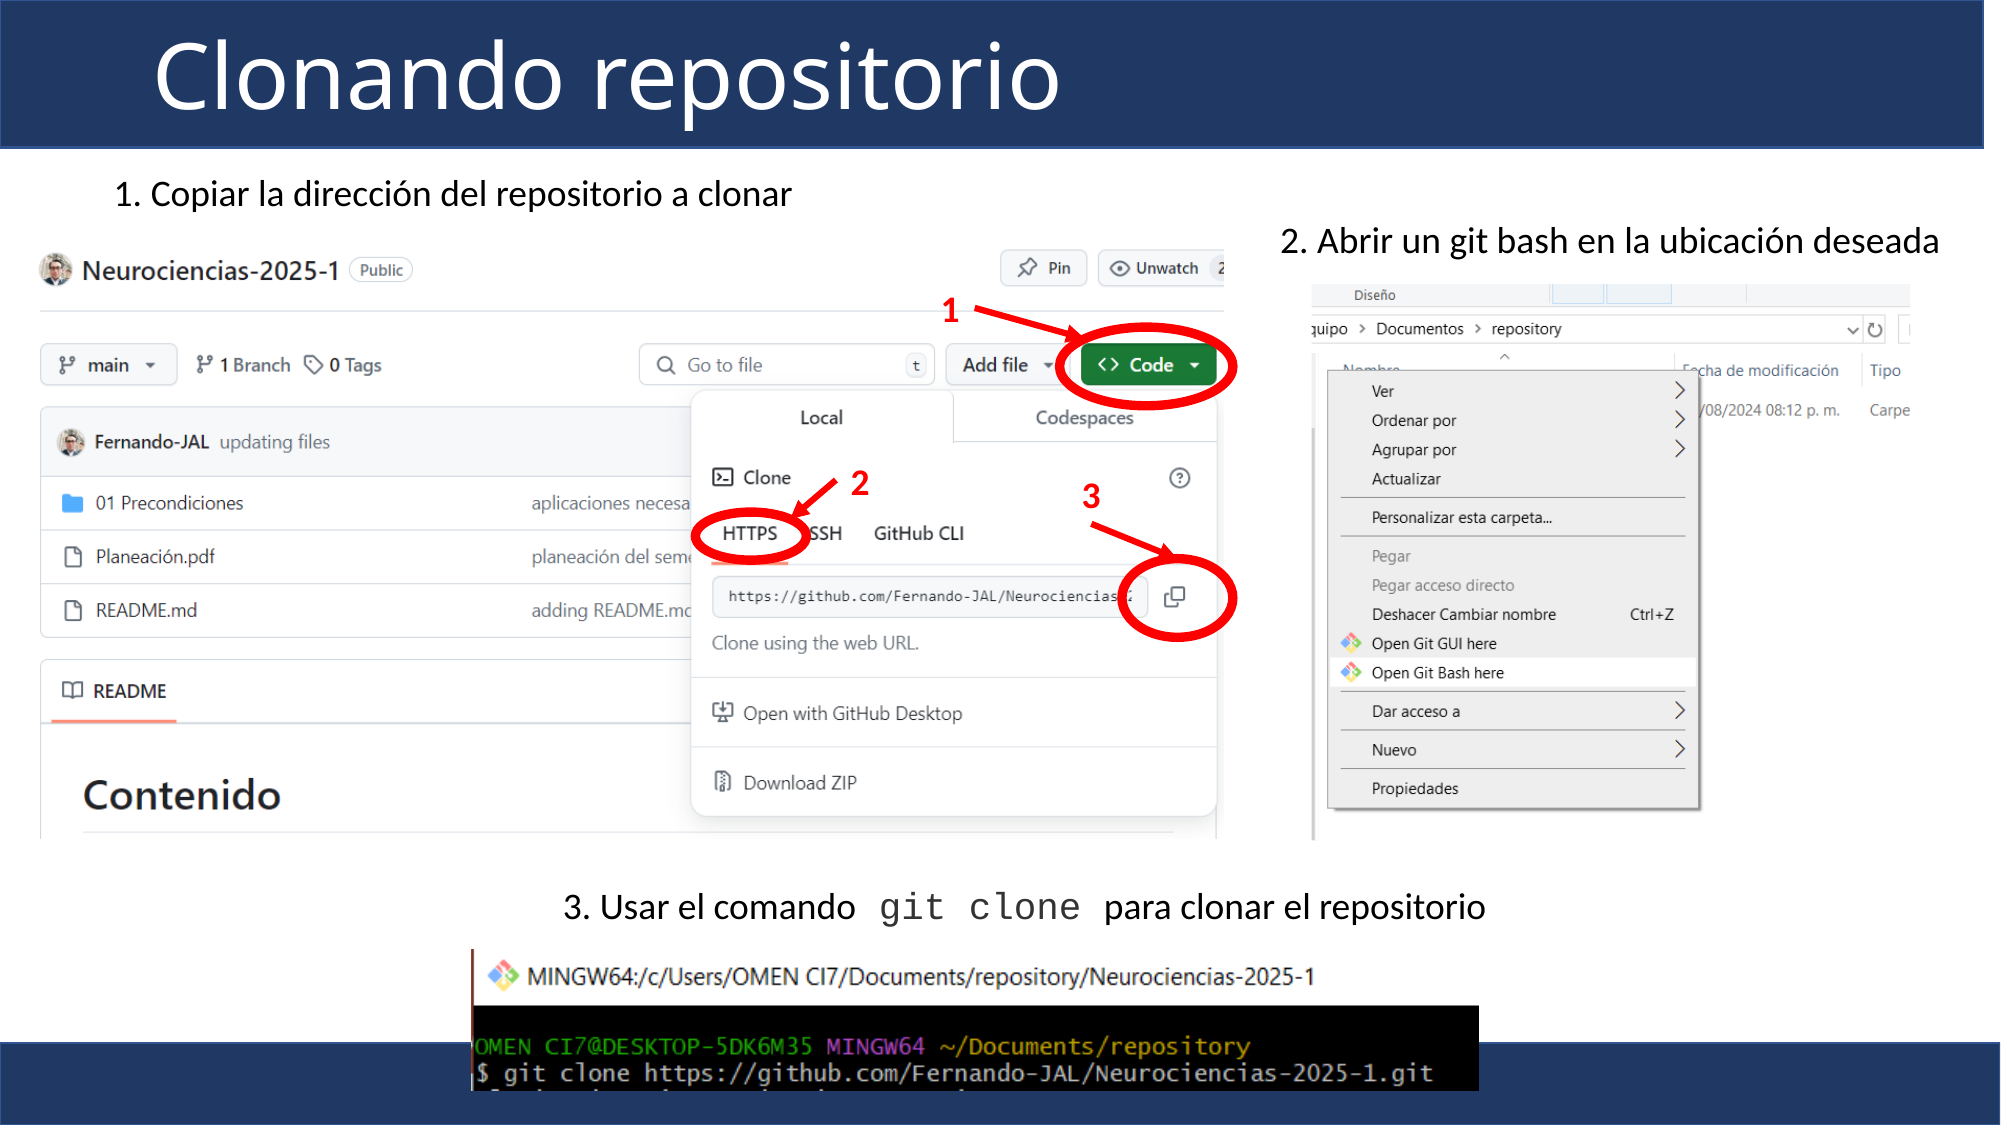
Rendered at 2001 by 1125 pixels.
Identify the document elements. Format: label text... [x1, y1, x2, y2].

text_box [18, 239, 1233, 839]
picture [1311, 284, 1911, 841]
text_box 1. Copiar la dirección del repositorio a clonar [98, 161, 809, 221]
picture [471, 949, 1479, 1091]
text_box 2. Abrir un git bash en la ubicación deseada [1265, 208, 1957, 269]
text_box 3. Usar el comando git clone para clonar el repositorio [548, 874, 1502, 935]
title Clonando repositorio [137, 22, 1863, 137]
